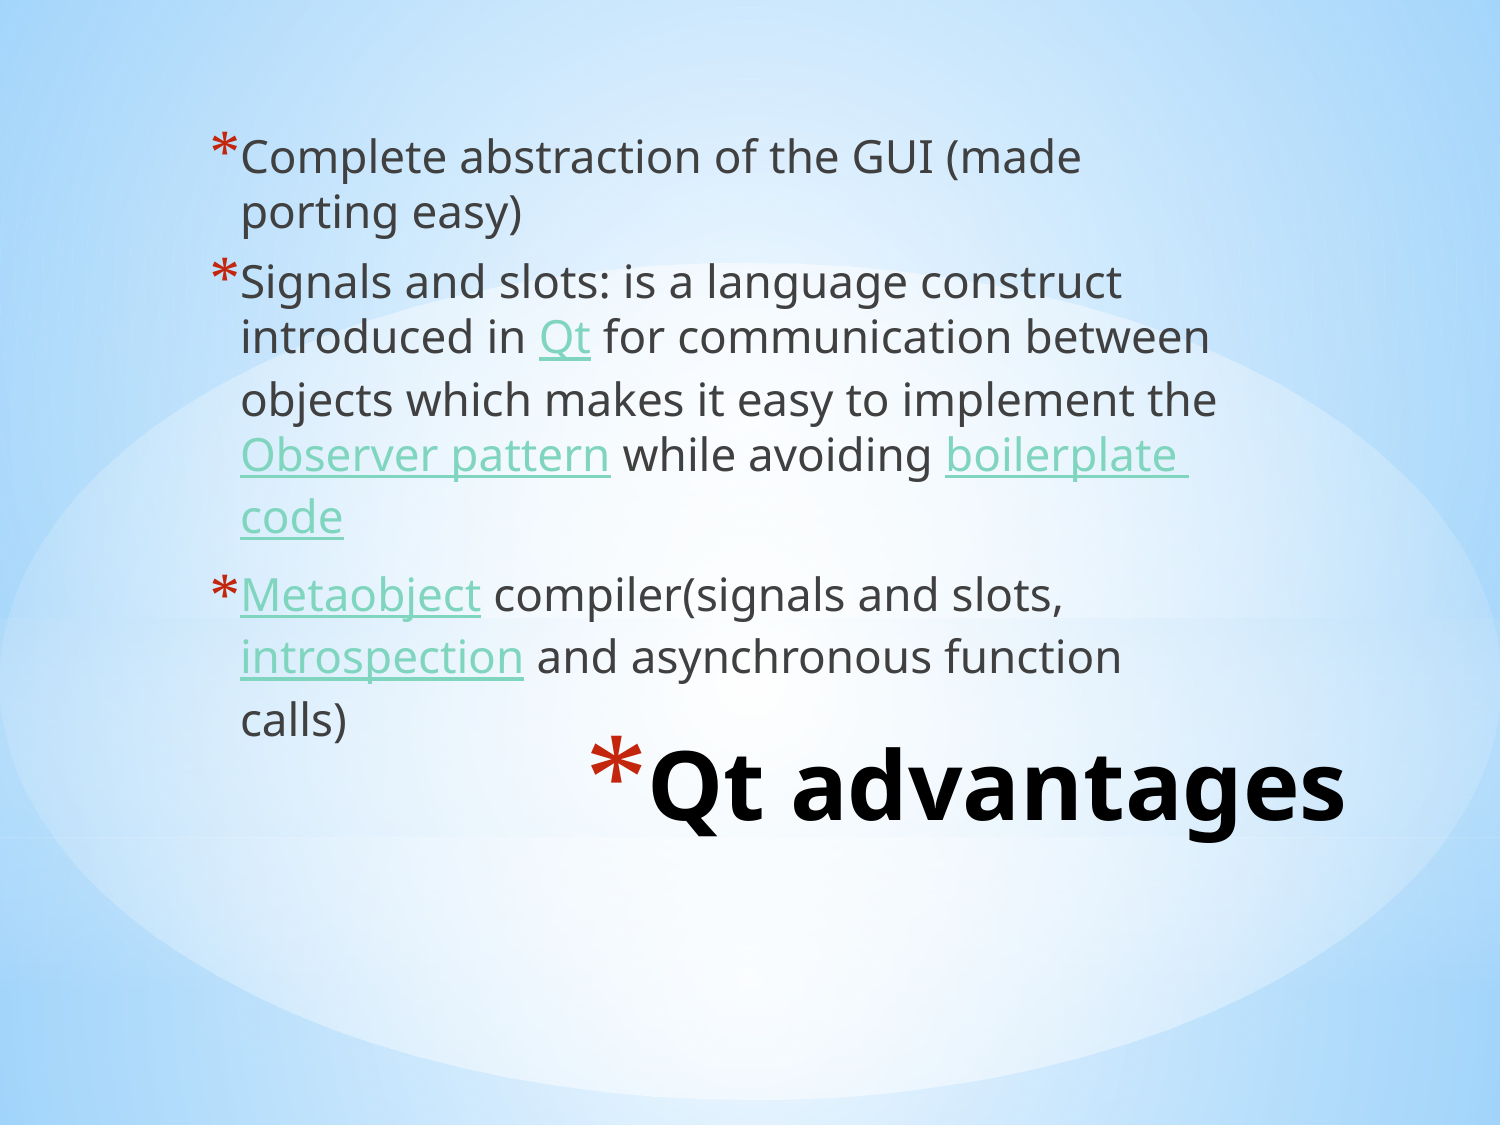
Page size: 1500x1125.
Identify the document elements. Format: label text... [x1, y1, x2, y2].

title Qt advantages [294, 717, 1363, 905]
list Complete abstraction of the GUI (made porting easy) Signals and slots: is a language construct introduced in Qt for communication between objects which makes it easy to implement the Observer pattern while avoiding boilerplate code Metaobject compiler(signals and slots, introspection and asynchronous function calls) [187, 120, 1238, 690]
